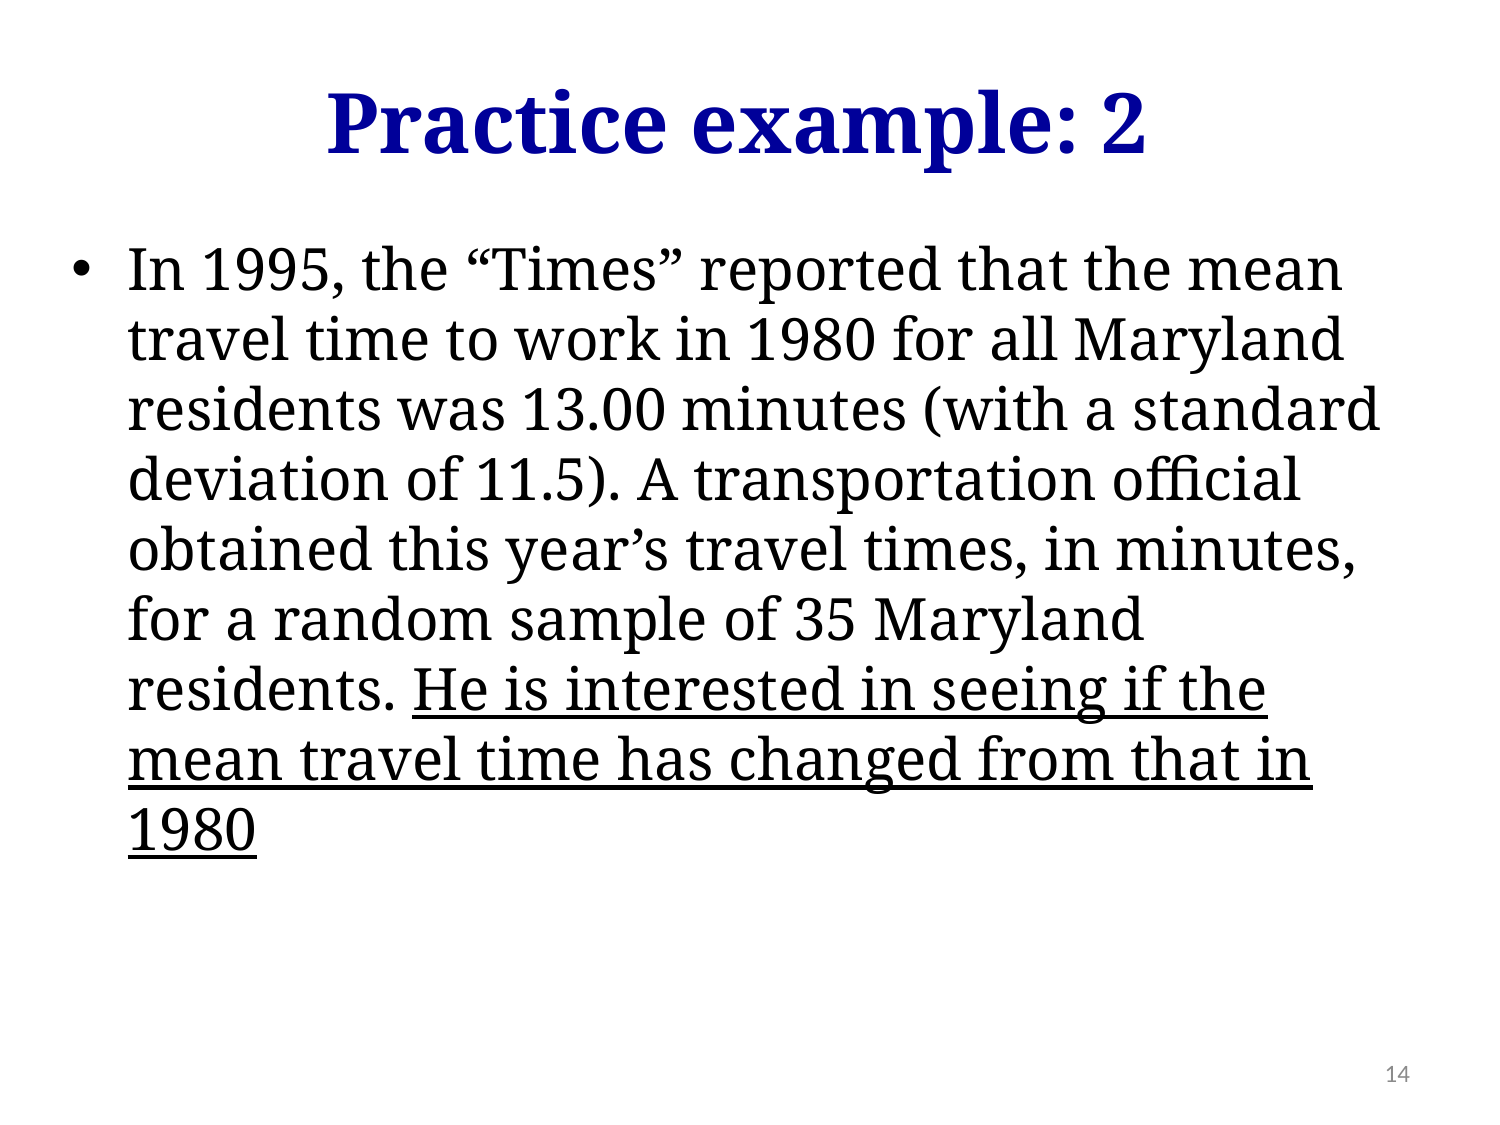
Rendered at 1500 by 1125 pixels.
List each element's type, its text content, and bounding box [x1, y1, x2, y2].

slide_number 14 [1074, 1042, 1425, 1103]
text_box Practice example: 2 [50, 62, 1425, 178]
list In 1995, the “Times” reported that the mean travel time to work in 1980 for all Maryland residents was 13.00 minutes (with a standard deviation of 11.5). A transportation official obtained this year’s travel times, in minutes, for a random sample of 35 Maryland residents. He is interested in seeing if the mean travel time has changed from that in 1980 [56, 224, 1419, 975]
